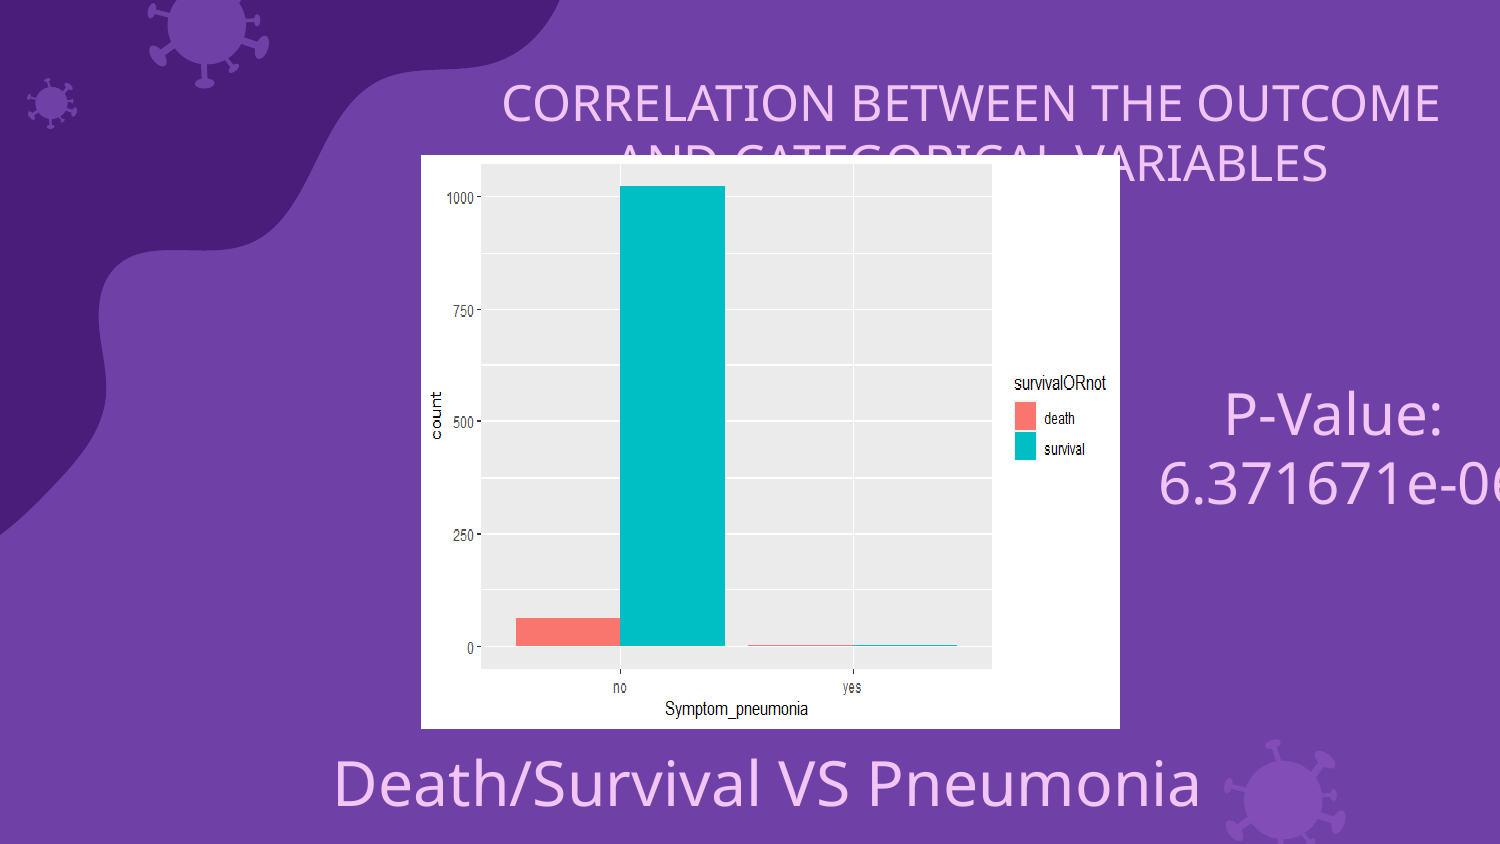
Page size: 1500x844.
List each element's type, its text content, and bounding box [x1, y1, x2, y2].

text_box Death/Survival VS Pneumonia [240, 728, 1297, 805]
title CORRELATION BETWEEN THE OUTCOME AND CATEGORICAL VARIABLES [443, 56, 1500, 181]
picture [421, 154, 1120, 730]
text_box P-Value: 6.371671e-06 [1134, 361, 1500, 538]
